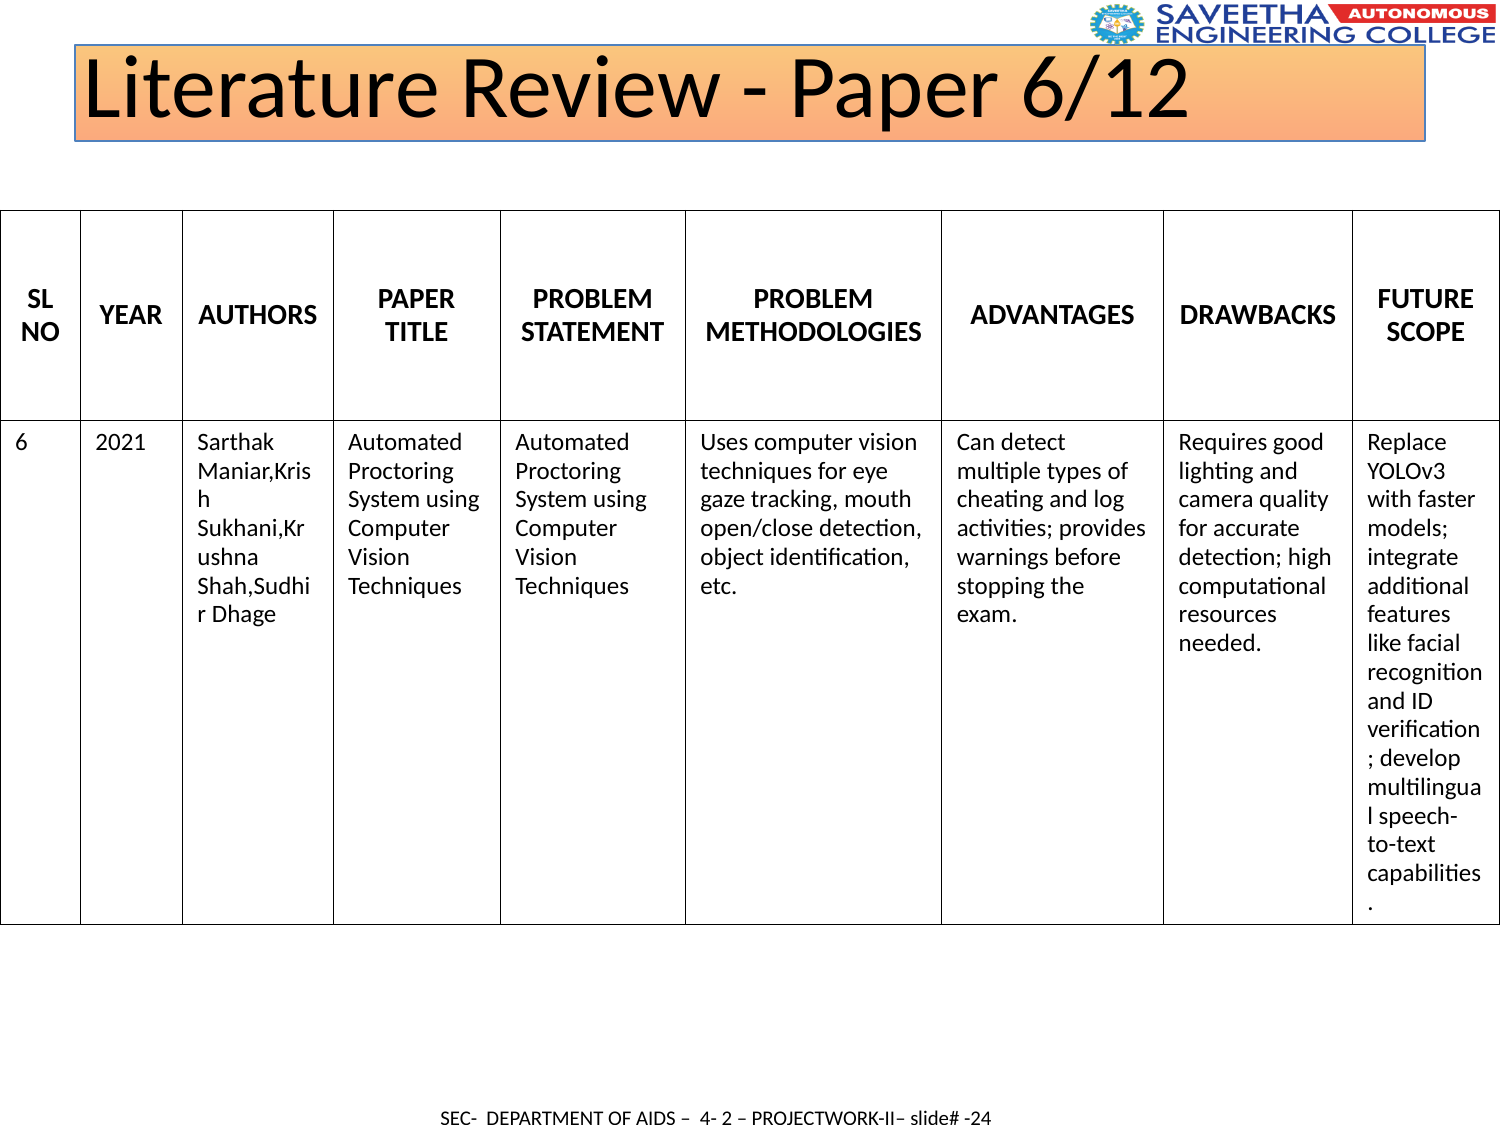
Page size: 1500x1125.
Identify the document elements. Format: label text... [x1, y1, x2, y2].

table_header ADVANTAGES [942, 211, 1163, 420]
table_header AUTHORS [183, 211, 333, 420]
table_header PAPER TITLE [334, 211, 500, 420]
table_cell 6 [1, 421, 80, 924]
table_cell Uses computer vision techniques for eye gaze tracking, mouth open/close detection, object identification, etc. [686, 421, 941, 924]
table_header PROBLEM STATEMENT [501, 211, 685, 420]
table_header YEAR [81, 211, 182, 420]
table_cell Replace YOLOv3 with faster models; integrate additional features like facial recognition and ID verification; develop multilingual speech-to-text capabilities. [1353, 421, 1499, 924]
table_cell Automated Proctoring System using Computer Vision Techniques [501, 421, 685, 924]
table_cell Sarthak Maniar,Krish Sukhani,Krushna Shah,Sudhir Dhage [183, 421, 333, 924]
table_cell Requires good lighting and camera quality for accurate detection; high computational resources needed. [1164, 421, 1352, 924]
table_header DRAWBACKS [1164, 211, 1352, 420]
picture [1080, 0, 1500, 46]
table_cell 2021 [81, 421, 182, 924]
table_header FUTURE SCOPE [1353, 211, 1499, 420]
title Literature Review - Paper 6/12 [68, 42, 1419, 148]
table_header PROBLEM METHODOLOGIES [686, 211, 941, 420]
table_cell Can detect multiple types of cheating and log activities; provides warnings before stopping the exam. [942, 421, 1163, 924]
table_header SL NO [1, 211, 80, 420]
table_cell Automated Proctoring System using Computer Vision Techniques [334, 421, 500, 924]
